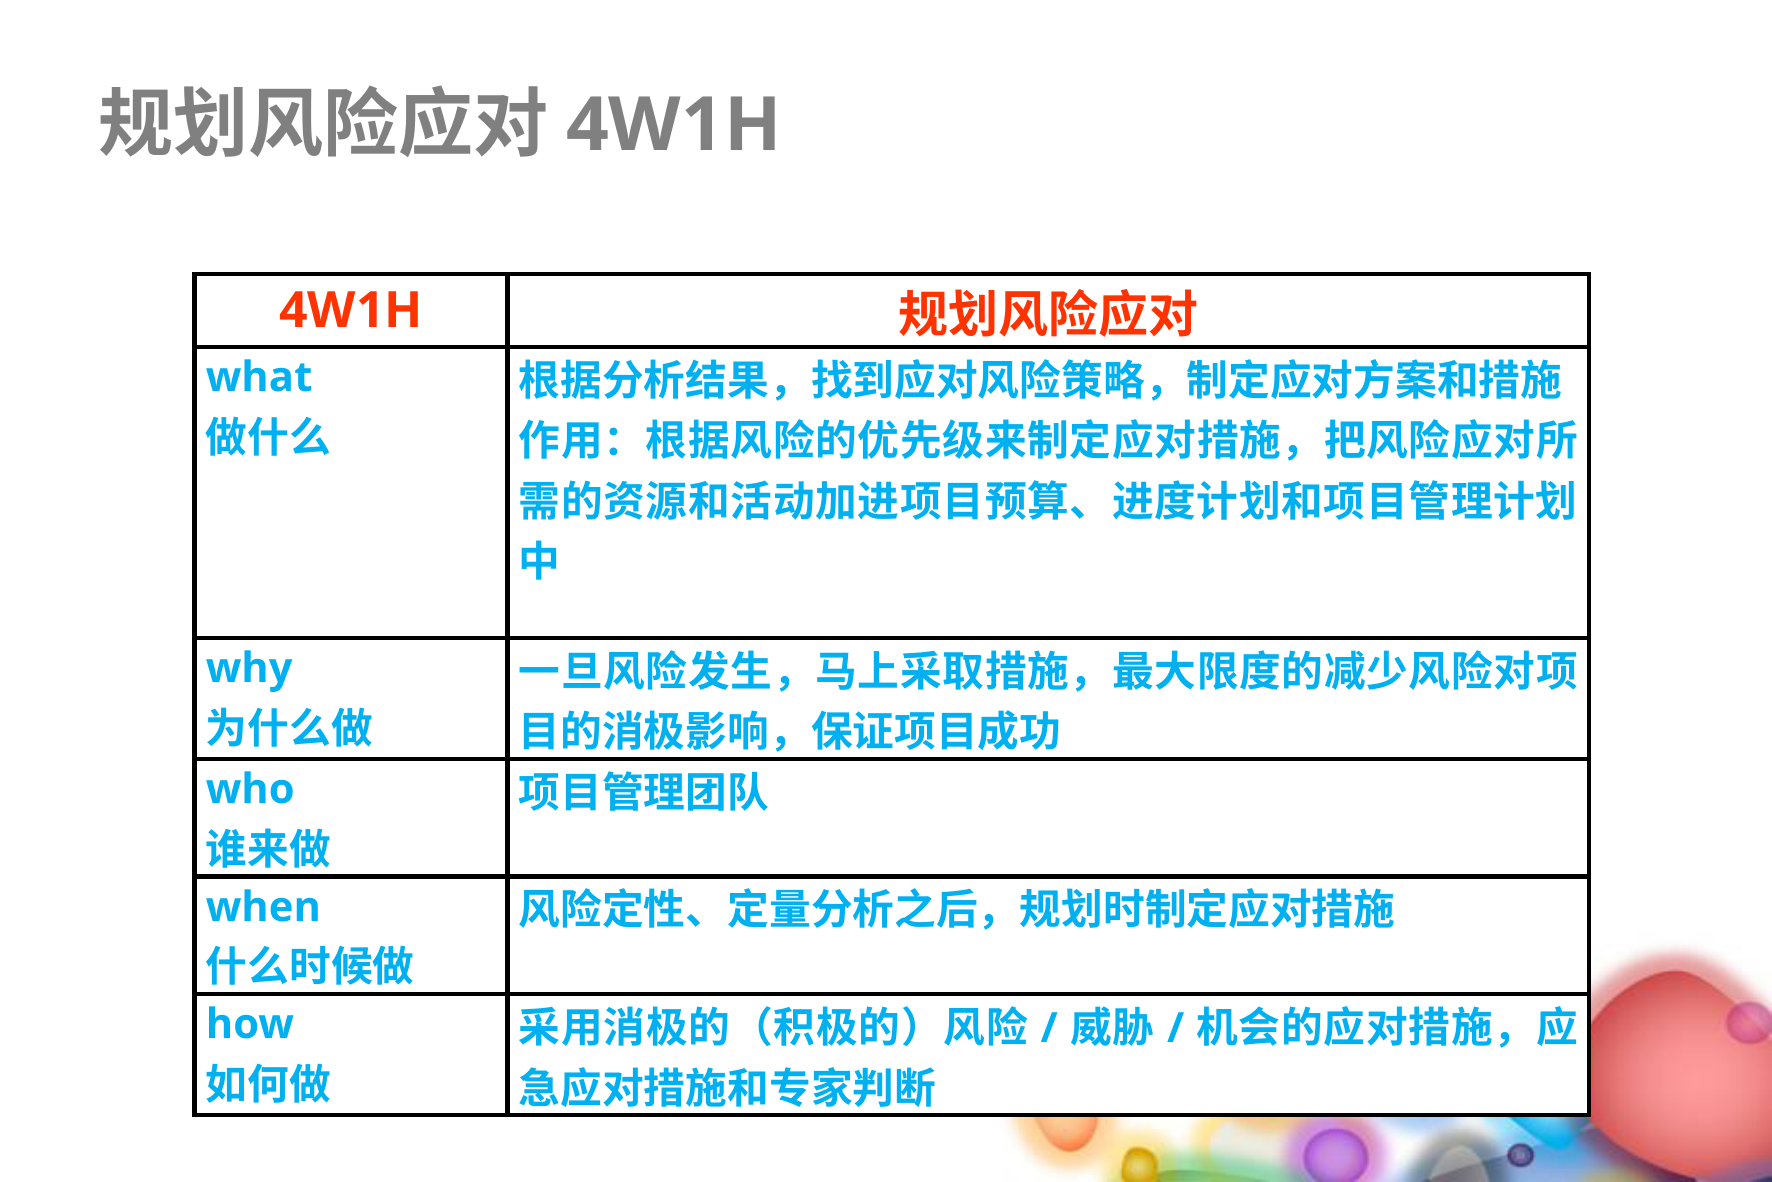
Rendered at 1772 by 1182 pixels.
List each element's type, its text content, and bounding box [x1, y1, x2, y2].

table_cell when 什么时候做 [197, 879, 505, 992]
table_cell what 做什么 [197, 349, 505, 636]
table_cell 根据分析结果，找到应对风险策略，制定应对方案和措施 作用：根据风险的优先级来制定应对措施，把风险应对所需的资源和活动加进项目预算、进度计划和项目管理计划中 [510, 349, 1587, 636]
table_cell 风险定性、定量分析之后，规划时制定应对措施 [510, 879, 1587, 992]
table_cell who 谁来做 [197, 761, 505, 874]
table_cell how 如何做 [197, 996, 505, 1113]
table_cell 采用消极的（积极的）风险/威胁/机会的应对措施，应急应对措施和专家判断 [510, 996, 1587, 1113]
picture [0, 0, 1772, 1182]
table_header 规划风险应对 [510, 276, 1587, 345]
table_cell 一旦风险发生，马上采取措施，最大限度的减少风险对项目的消极影响，保证项目成功 [510, 640, 1587, 757]
table_cell 项目管理团队 [510, 761, 1587, 874]
text_box 规划风险应对4W1H [81, 73, 1676, 168]
table_cell why 为什么做 [197, 640, 505, 757]
table_header 4W1H [197, 276, 505, 345]
